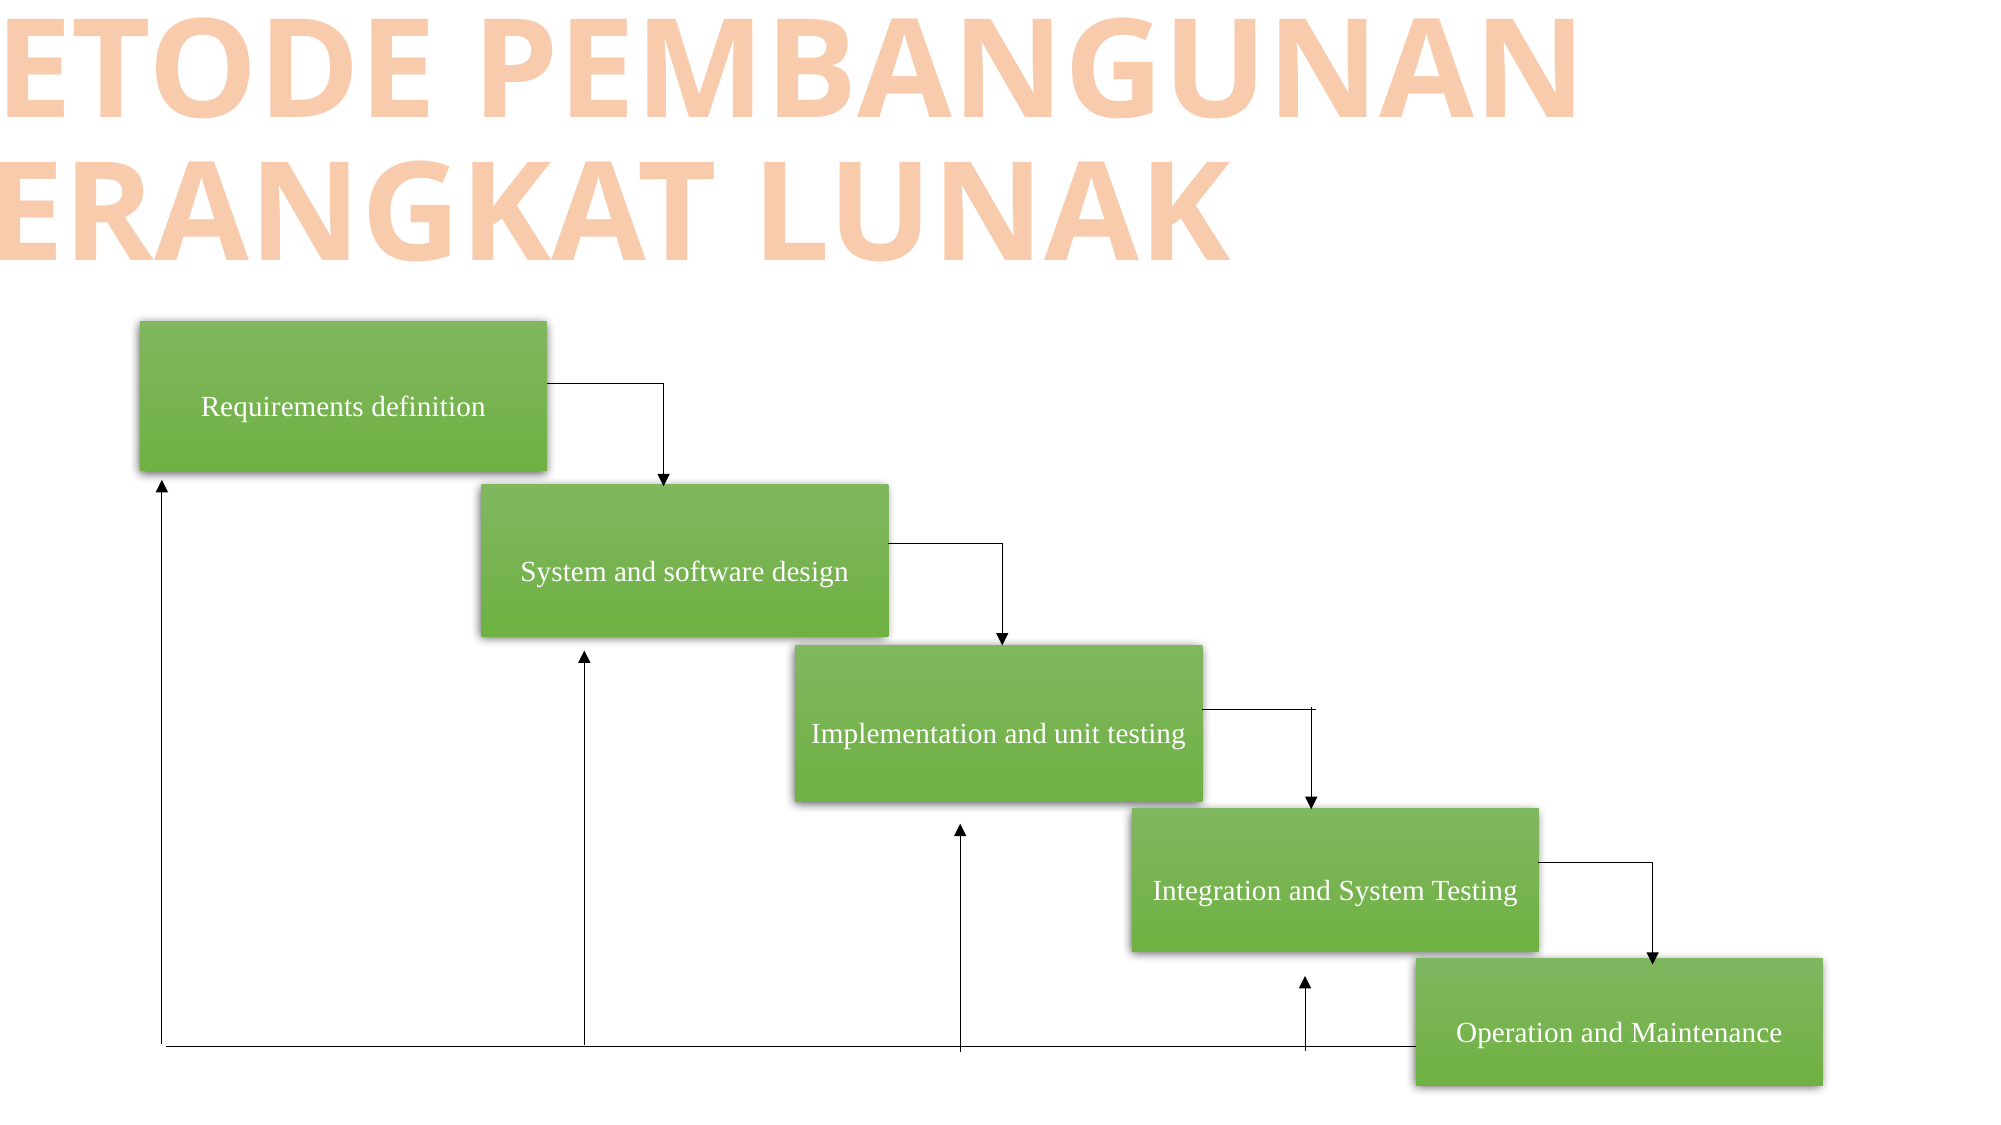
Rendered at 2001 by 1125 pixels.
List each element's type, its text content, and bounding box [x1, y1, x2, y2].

text_box METODE PEMBANGUNAN [0, 0, 1602, 153]
text_box PERANGKAT LUNAK [0, 153, 1246, 295]
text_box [139, 321, 1823, 1086]
